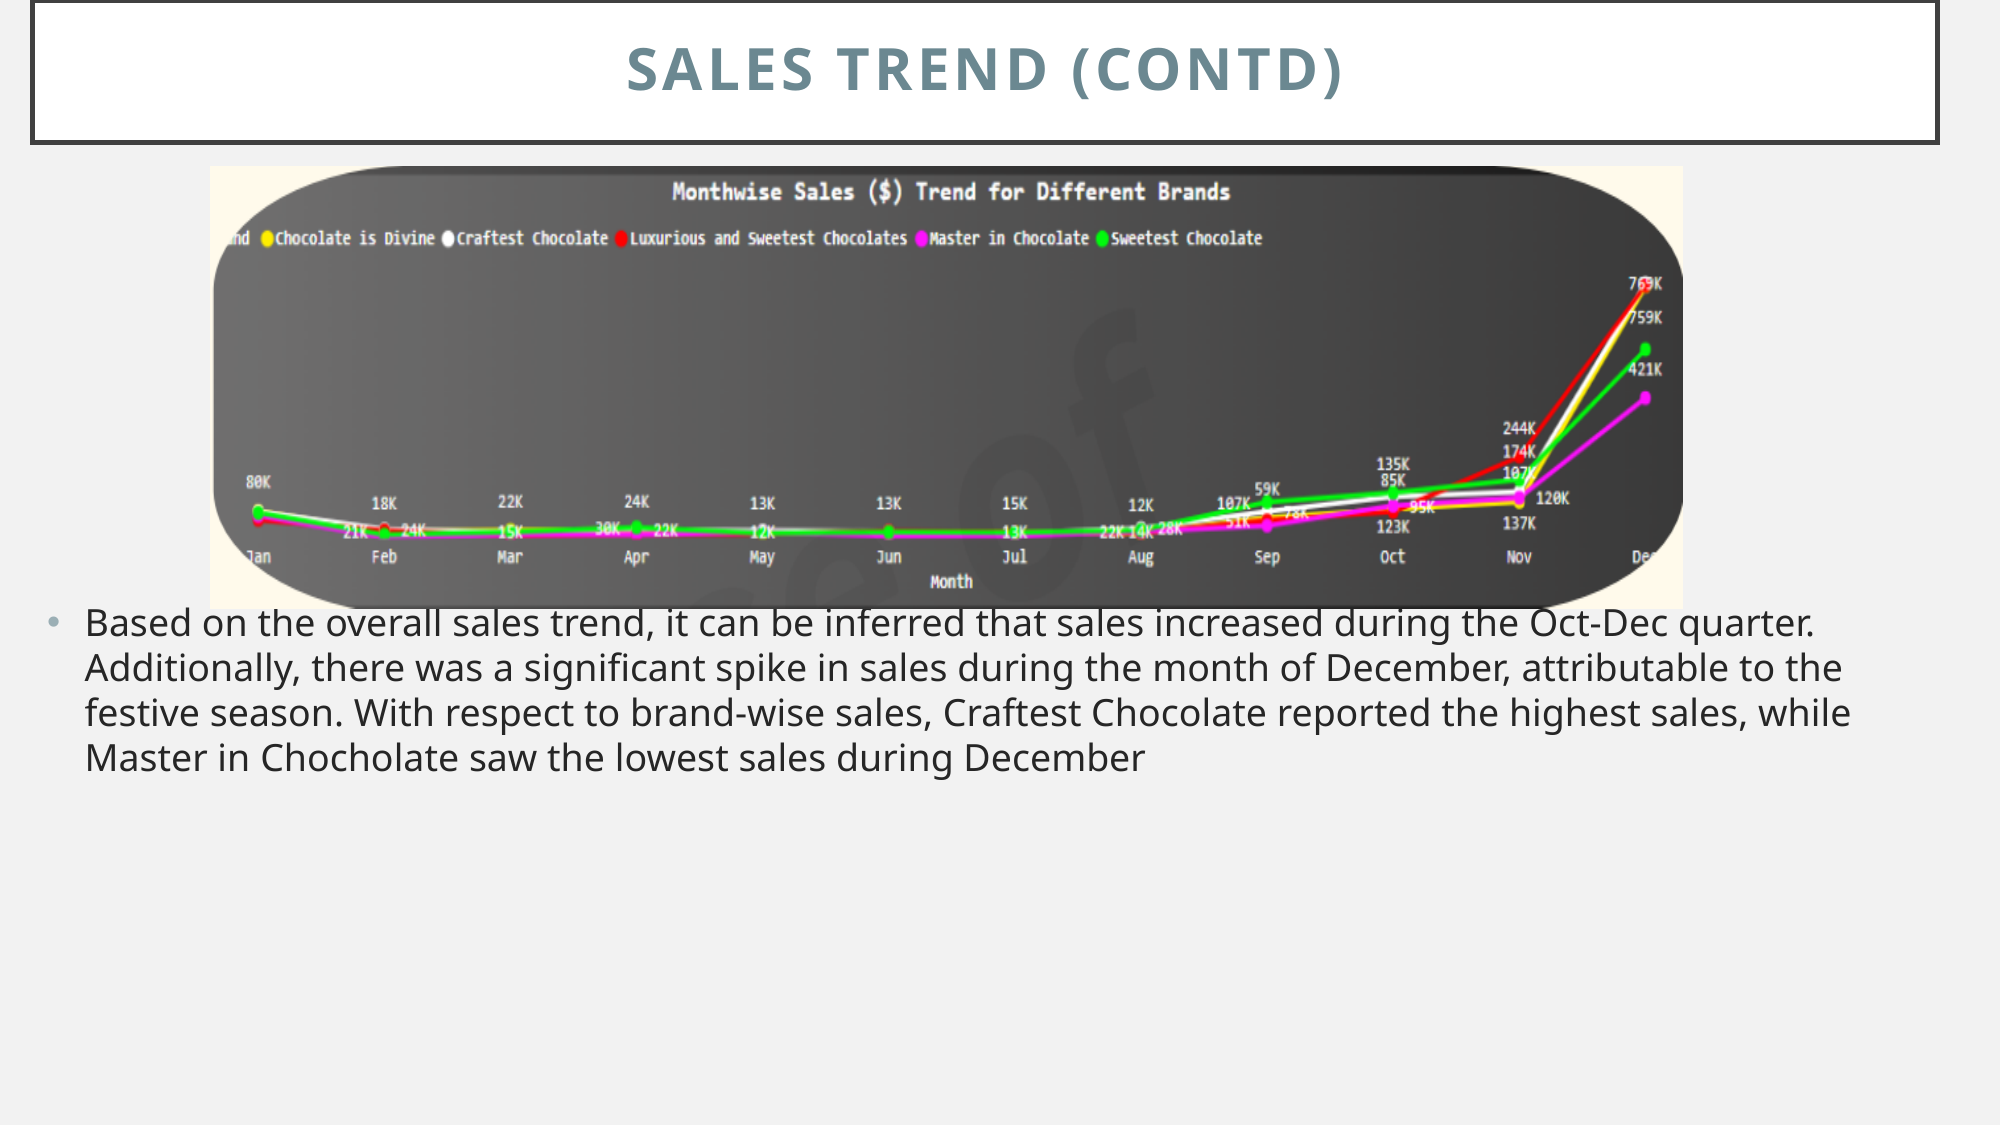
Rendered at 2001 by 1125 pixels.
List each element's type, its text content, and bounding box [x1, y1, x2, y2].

list Based on the overall sales trend, it can be inferred that sales increased during the Oct-Dec quarter. Additionally, there was a significant spike in sales during the month of December, attributable to the festive season. With respect to brand-wise sales, Craftest Chocolate reported the highest sales, while Master in Chocholate saw the lowest sales during December [32, 130, 1950, 1102]
picture [210, 166, 1683, 609]
title Sales Trend (contd) [30, 0, 1940, 145]
